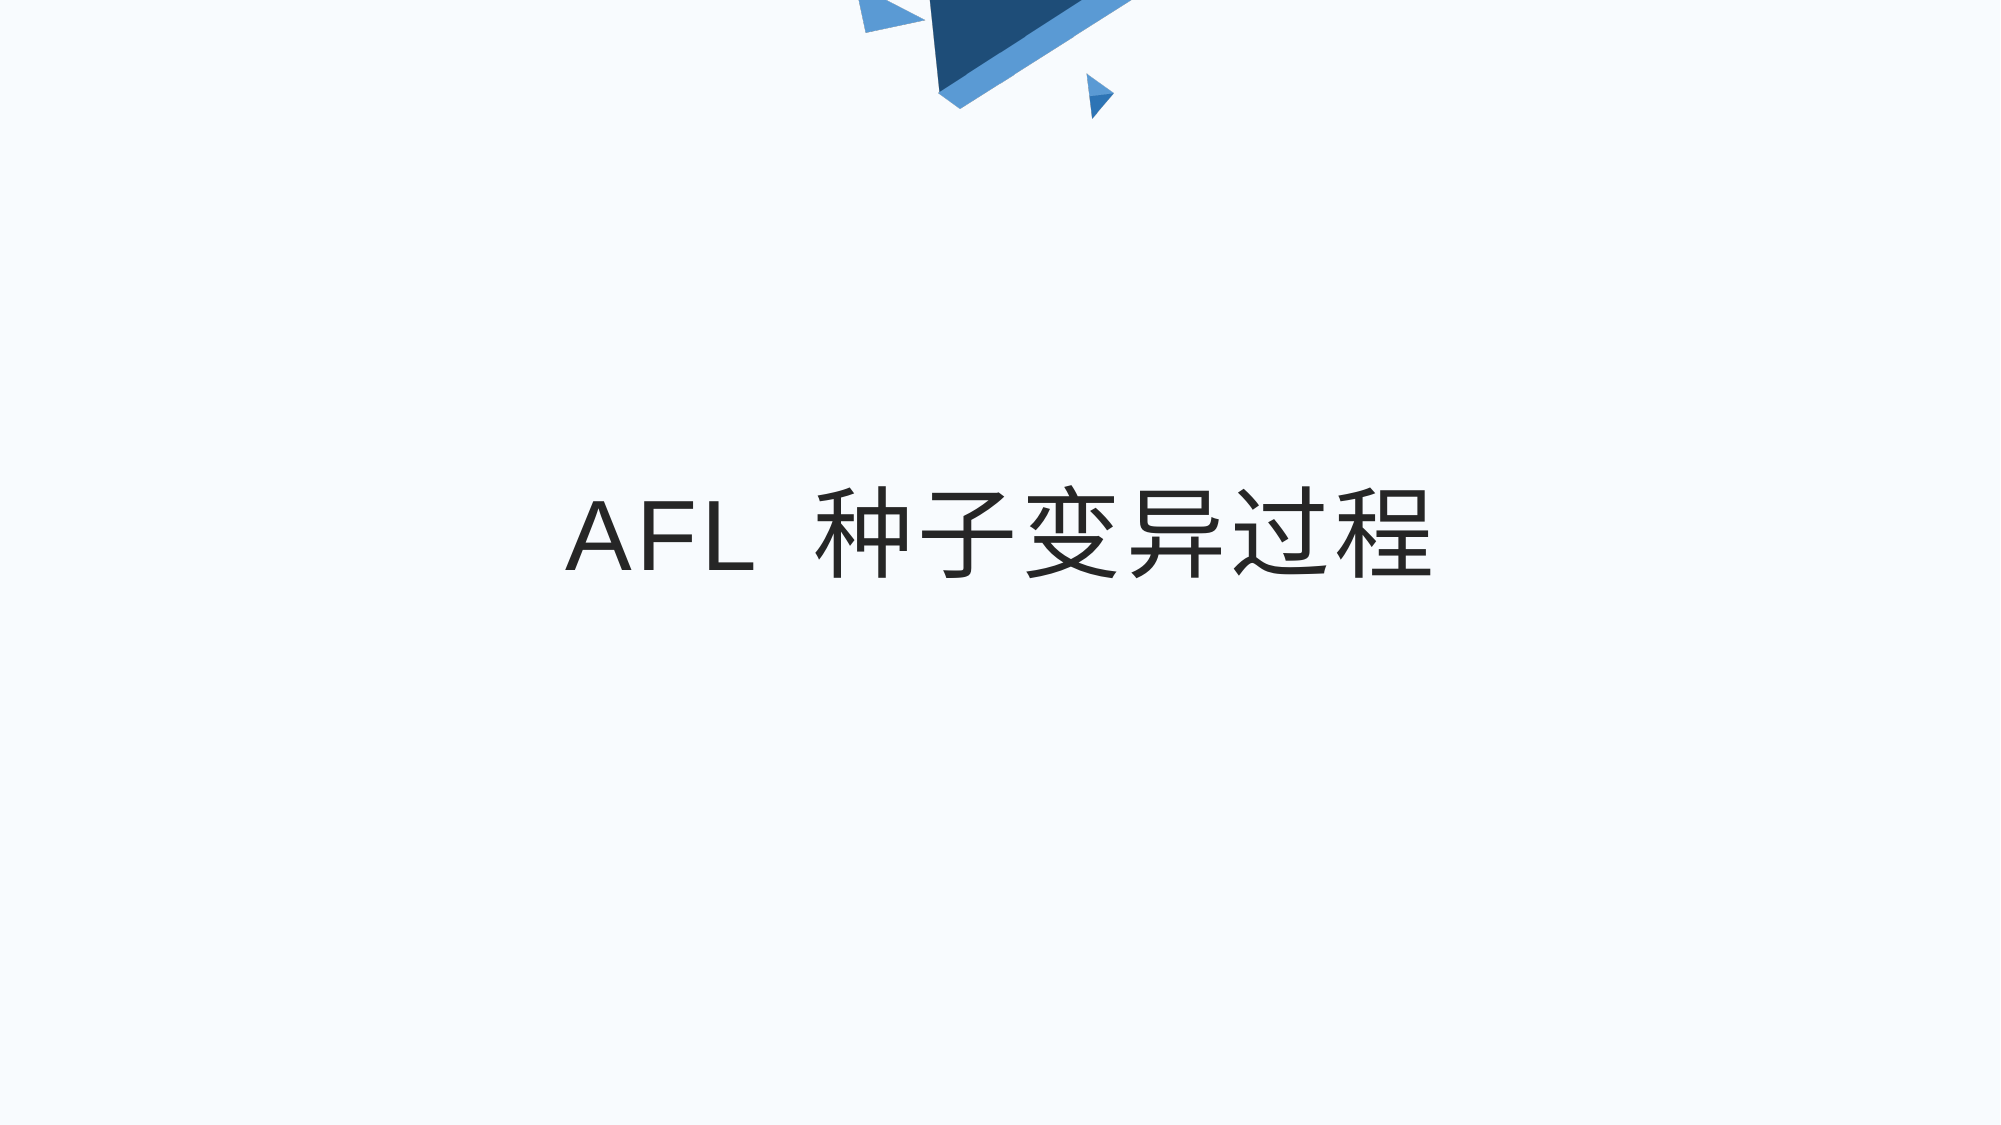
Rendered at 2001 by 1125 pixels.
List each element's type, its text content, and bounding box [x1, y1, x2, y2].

picture [666, 0, 1334, 188]
title AFL 种子变异过程 [526, 436, 1474, 599]
